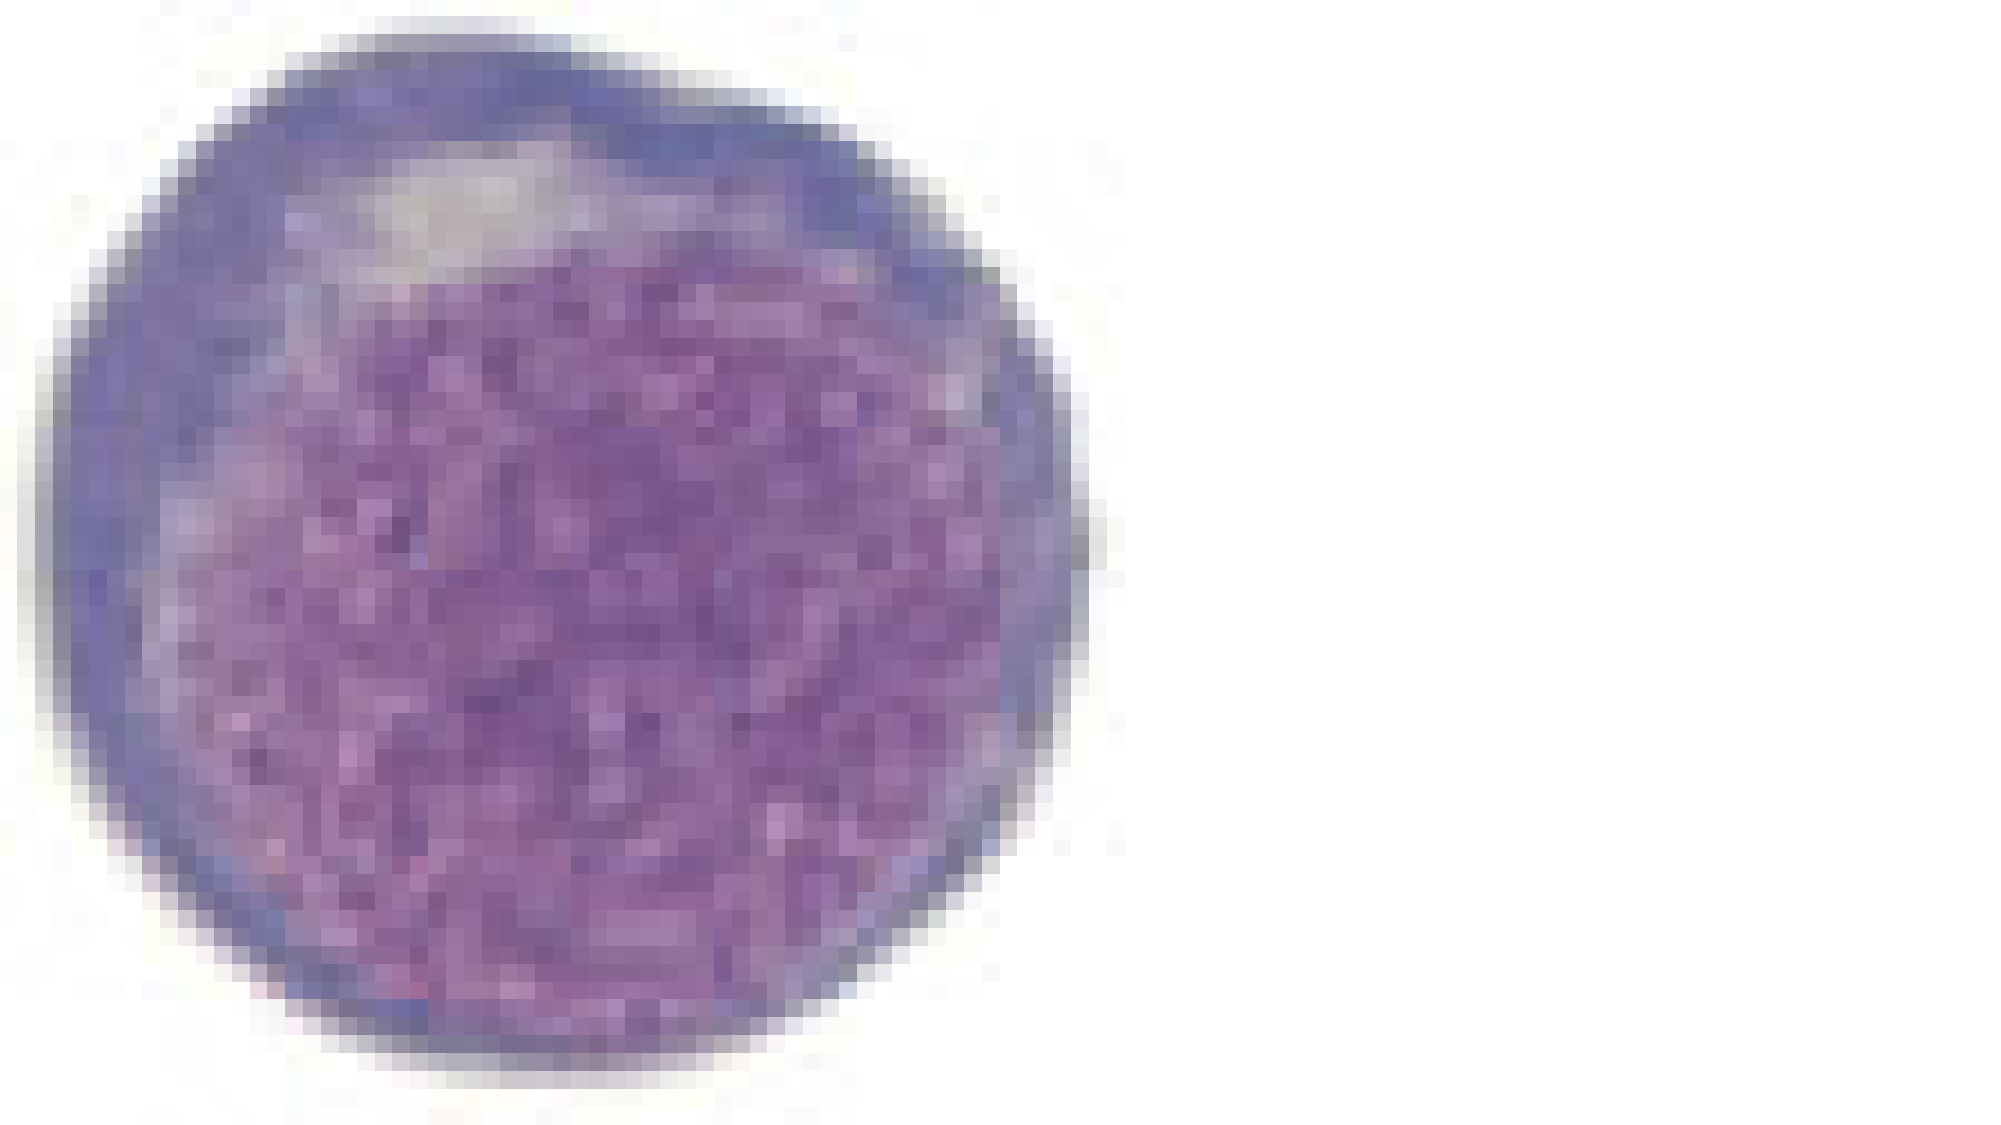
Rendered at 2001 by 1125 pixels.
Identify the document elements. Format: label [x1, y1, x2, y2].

picture [0, 0, 1126, 1125]
